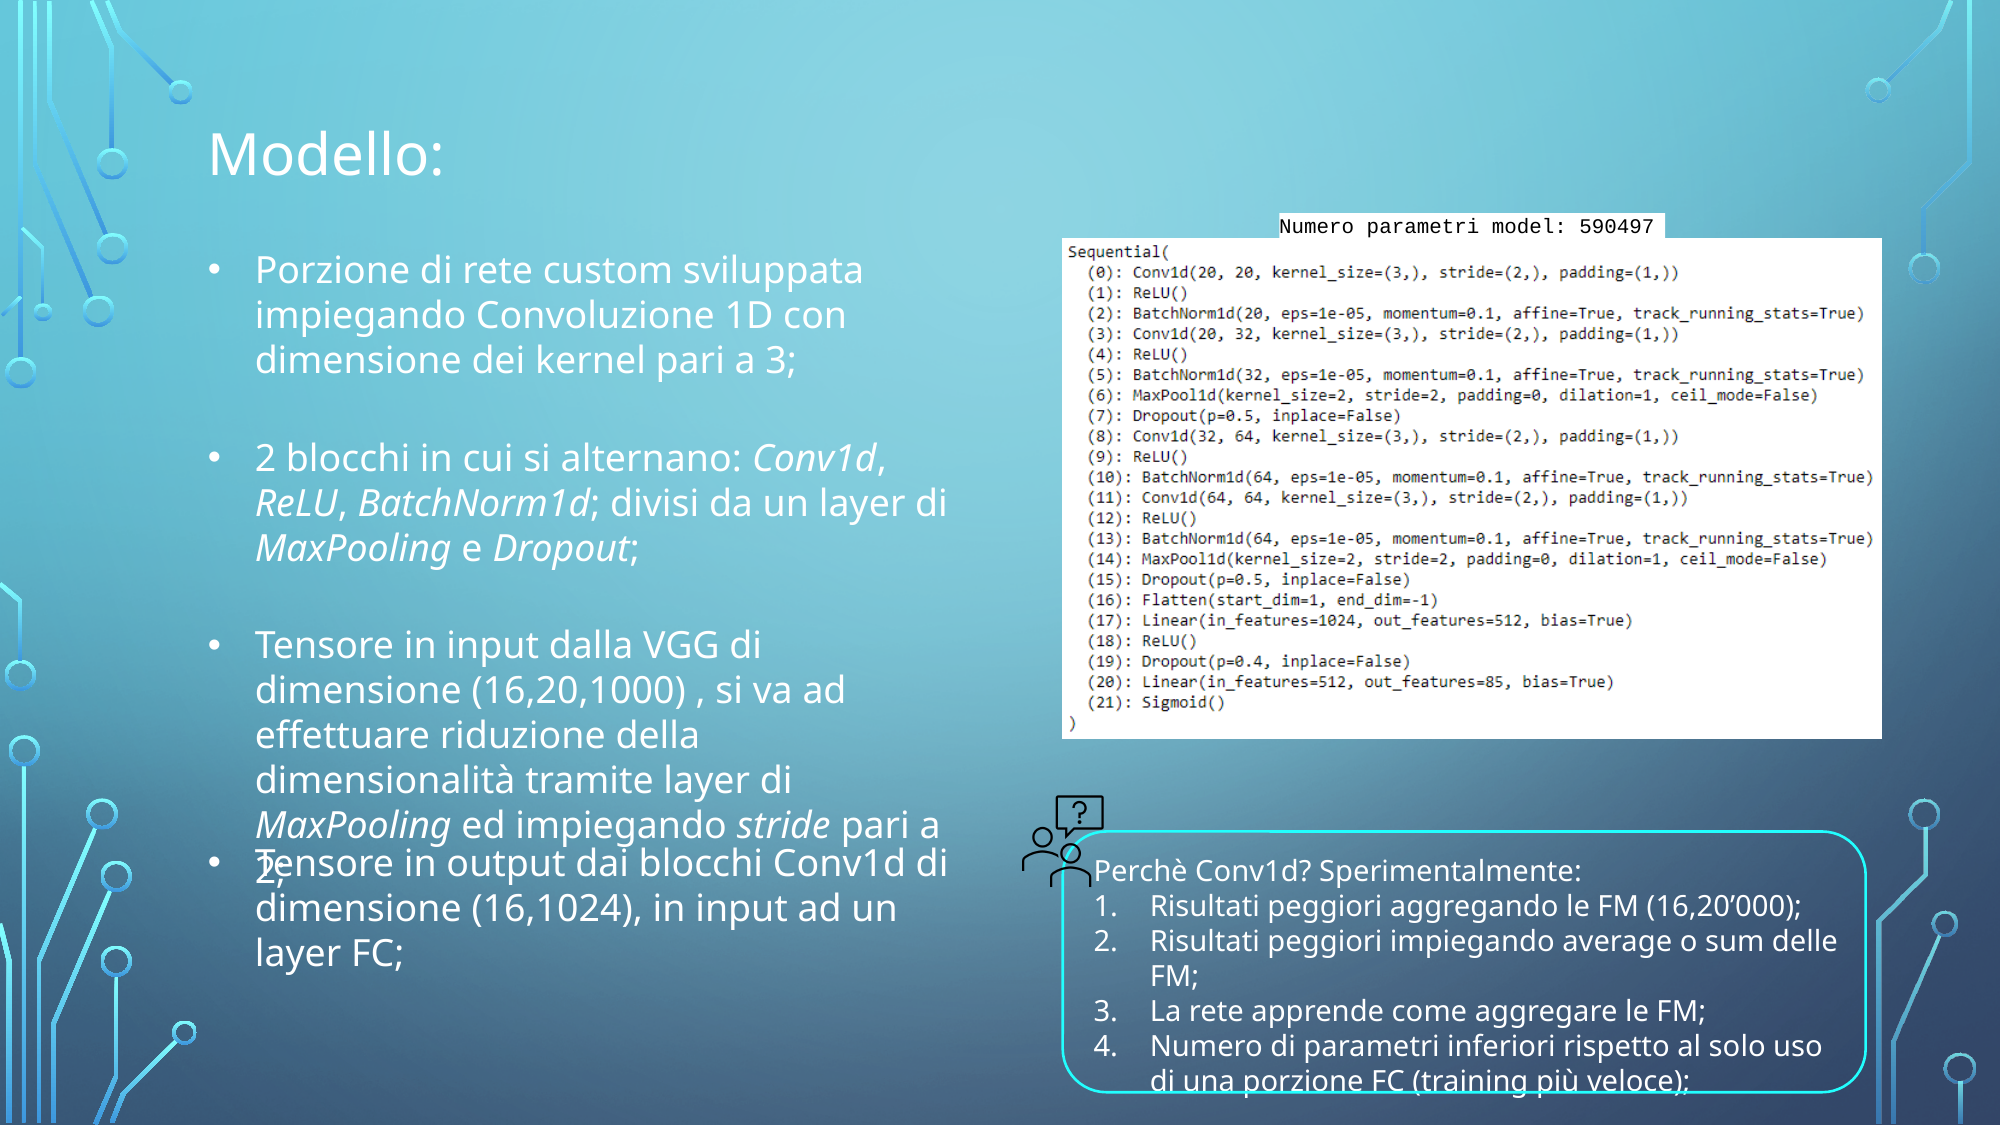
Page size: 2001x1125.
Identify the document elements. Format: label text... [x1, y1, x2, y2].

picture [1062, 238, 1882, 739]
text_box Tensore in input dalla VGG di dimensione (16,20,1000) , si va ad effettuare riduzione della dimensionalità tramite layer di MaxPooling ed impiegando stride pari a 2; [193, 614, 980, 831]
text_box Porzione di rete custom sviluppata impiegando Convoluzione 1D con dimensione dei kernel pari a 3; [193, 238, 980, 388]
picture [1008, 785, 1118, 896]
text_box Modello: [193, 109, 608, 195]
text_box Tensore in output dai blocchi Conv1d di dimensione (16,1024), in input ad un layer FC; [193, 831, 980, 982]
text_box Numero parametri model: 590497 [1279, 213, 1666, 238]
text_box [1061, 830, 1867, 1094]
text_box 2 blocchi in cui si alternano: Conv1d, ReLU, BatchNorm1d; divisi da un layer di MaxPooling e Dropout; [193, 426, 980, 576]
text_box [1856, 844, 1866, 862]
text_box Perchè Conv1d? Sperimentalmente: Risultati peggiori aggregando le FM (16,20’000); Risultati peggiori impiegando average o sum delle FM; La rete apprende come aggregare le FM; Numero di parametri inferiori rispetto al solo uso di una porzione FC (training più veloce); [1078, 1062, 1866, 1105]
